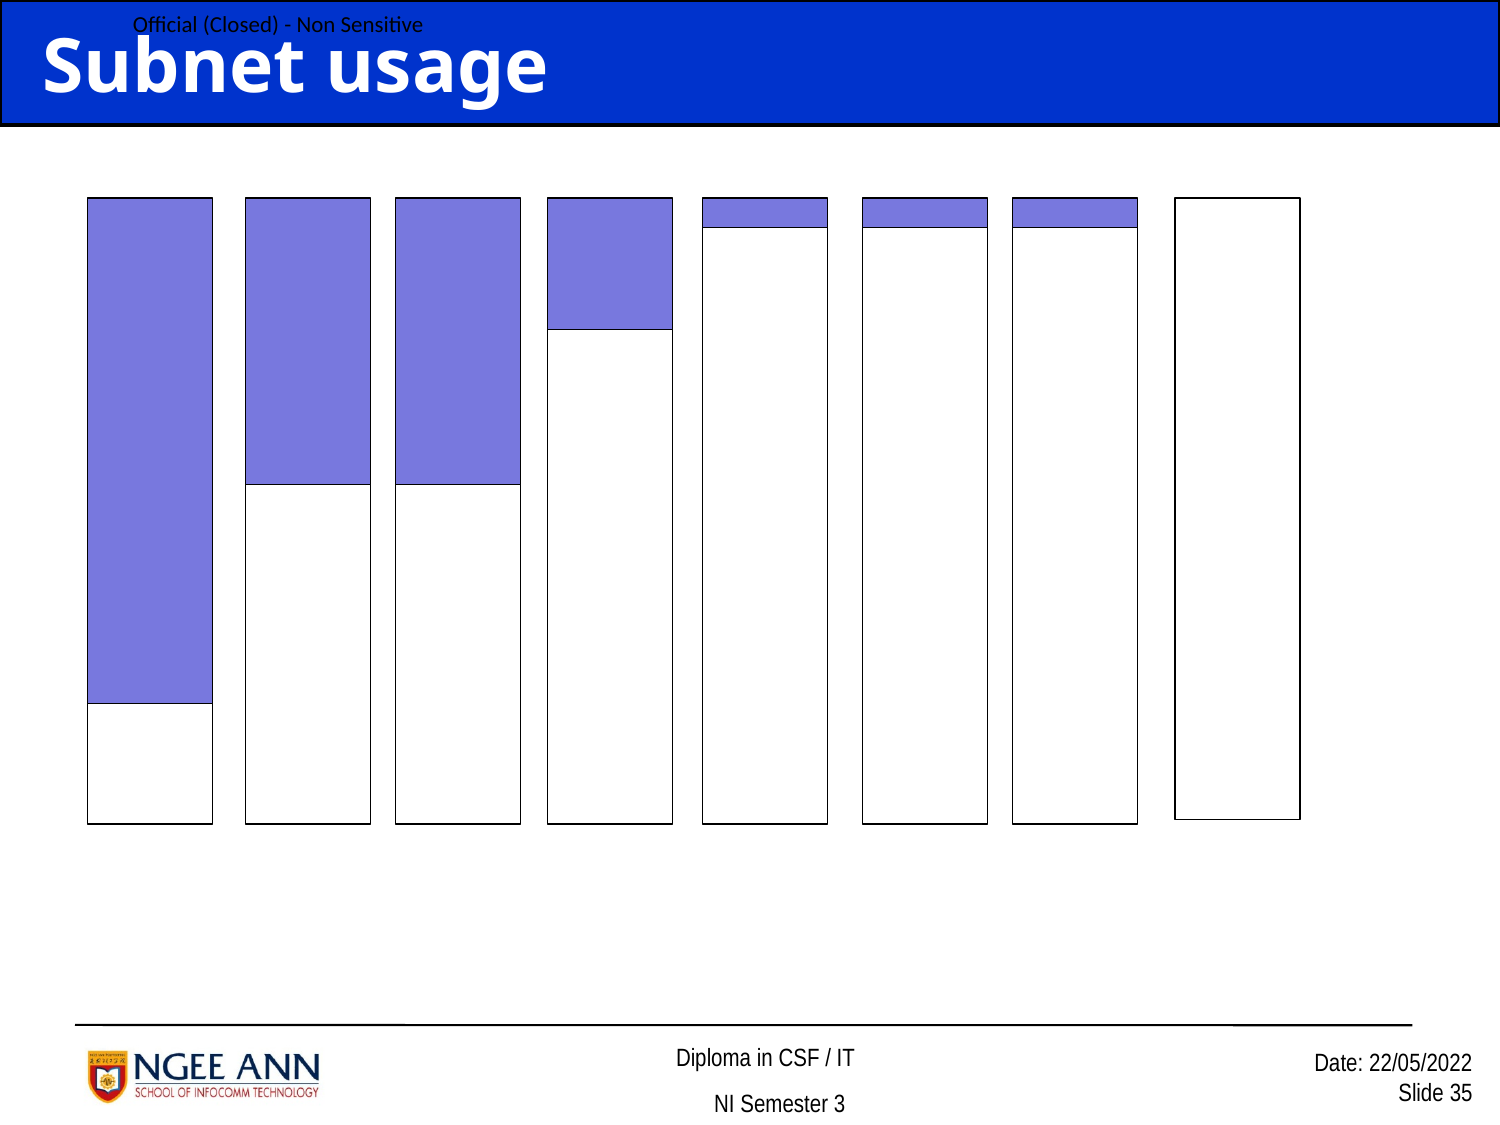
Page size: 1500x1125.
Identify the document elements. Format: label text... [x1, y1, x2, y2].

text_box [702, 198, 828, 228]
text_box [862, 198, 988, 228]
text_box [1012, 228, 1138, 824]
text_box [547, 198, 673, 330]
text_box [1175, 198, 1300, 820]
text_box [862, 228, 988, 824]
text_box [1012, 198, 1138, 228]
text_box [702, 228, 828, 824]
text_box [547, 330, 673, 824]
text_box [245, 198, 371, 485]
text_box [87, 704, 213, 824]
picture [62, 1028, 344, 1125]
title Subnet usage [27, 5, 1500, 118]
text_box [395, 485, 521, 824]
text_box [395, 198, 521, 485]
text_box [87, 198, 213, 704]
text_box [245, 485, 371, 824]
